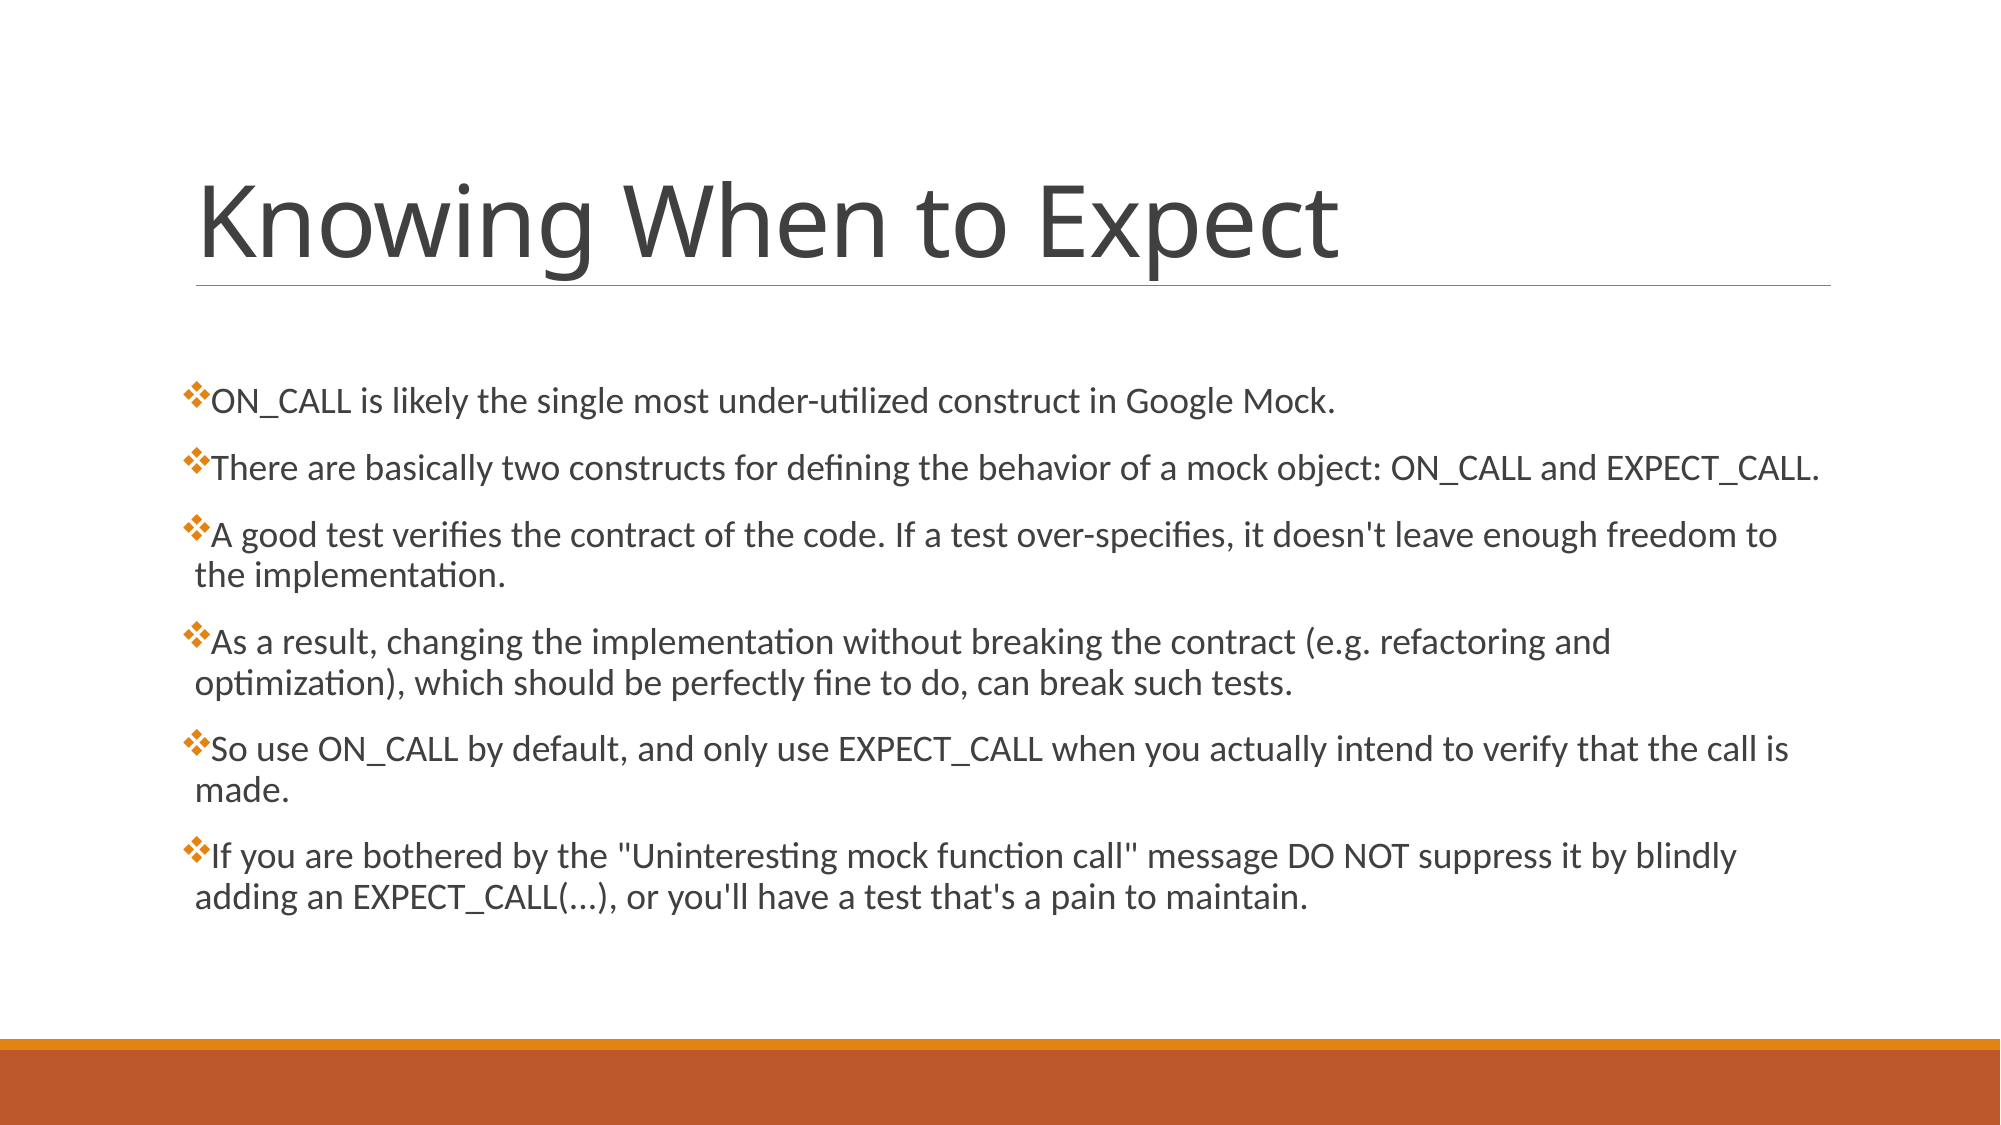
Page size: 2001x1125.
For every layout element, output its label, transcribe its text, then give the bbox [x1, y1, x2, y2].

list ON_CALL is likely the single most under-utilized construct in Google Mock. There are basically two constructs for defining the behavior of a mock object: ON_CALL and EXPECT_CALL. A good test verifies the contract of the code. If a test over-specifies, it doesn't leave enough freedom to the implementation. As a result, changing the implementation without breaking the contract (e.g. refactoring and optimization), which should be perfectly fine to do, can break such tests. So use ON_CALL by default, and only use EXPECT_CALL when you actually intend to verify that the call is made. If you are bothered by the "Uninteresting mock function call" message DO NOT suppress it by blindly adding an EXPECT_CALL(...), or you'll have a test that's a pain to maintain. [180, 302, 1830, 963]
title Knowing When to Expect [180, 47, 1830, 285]
